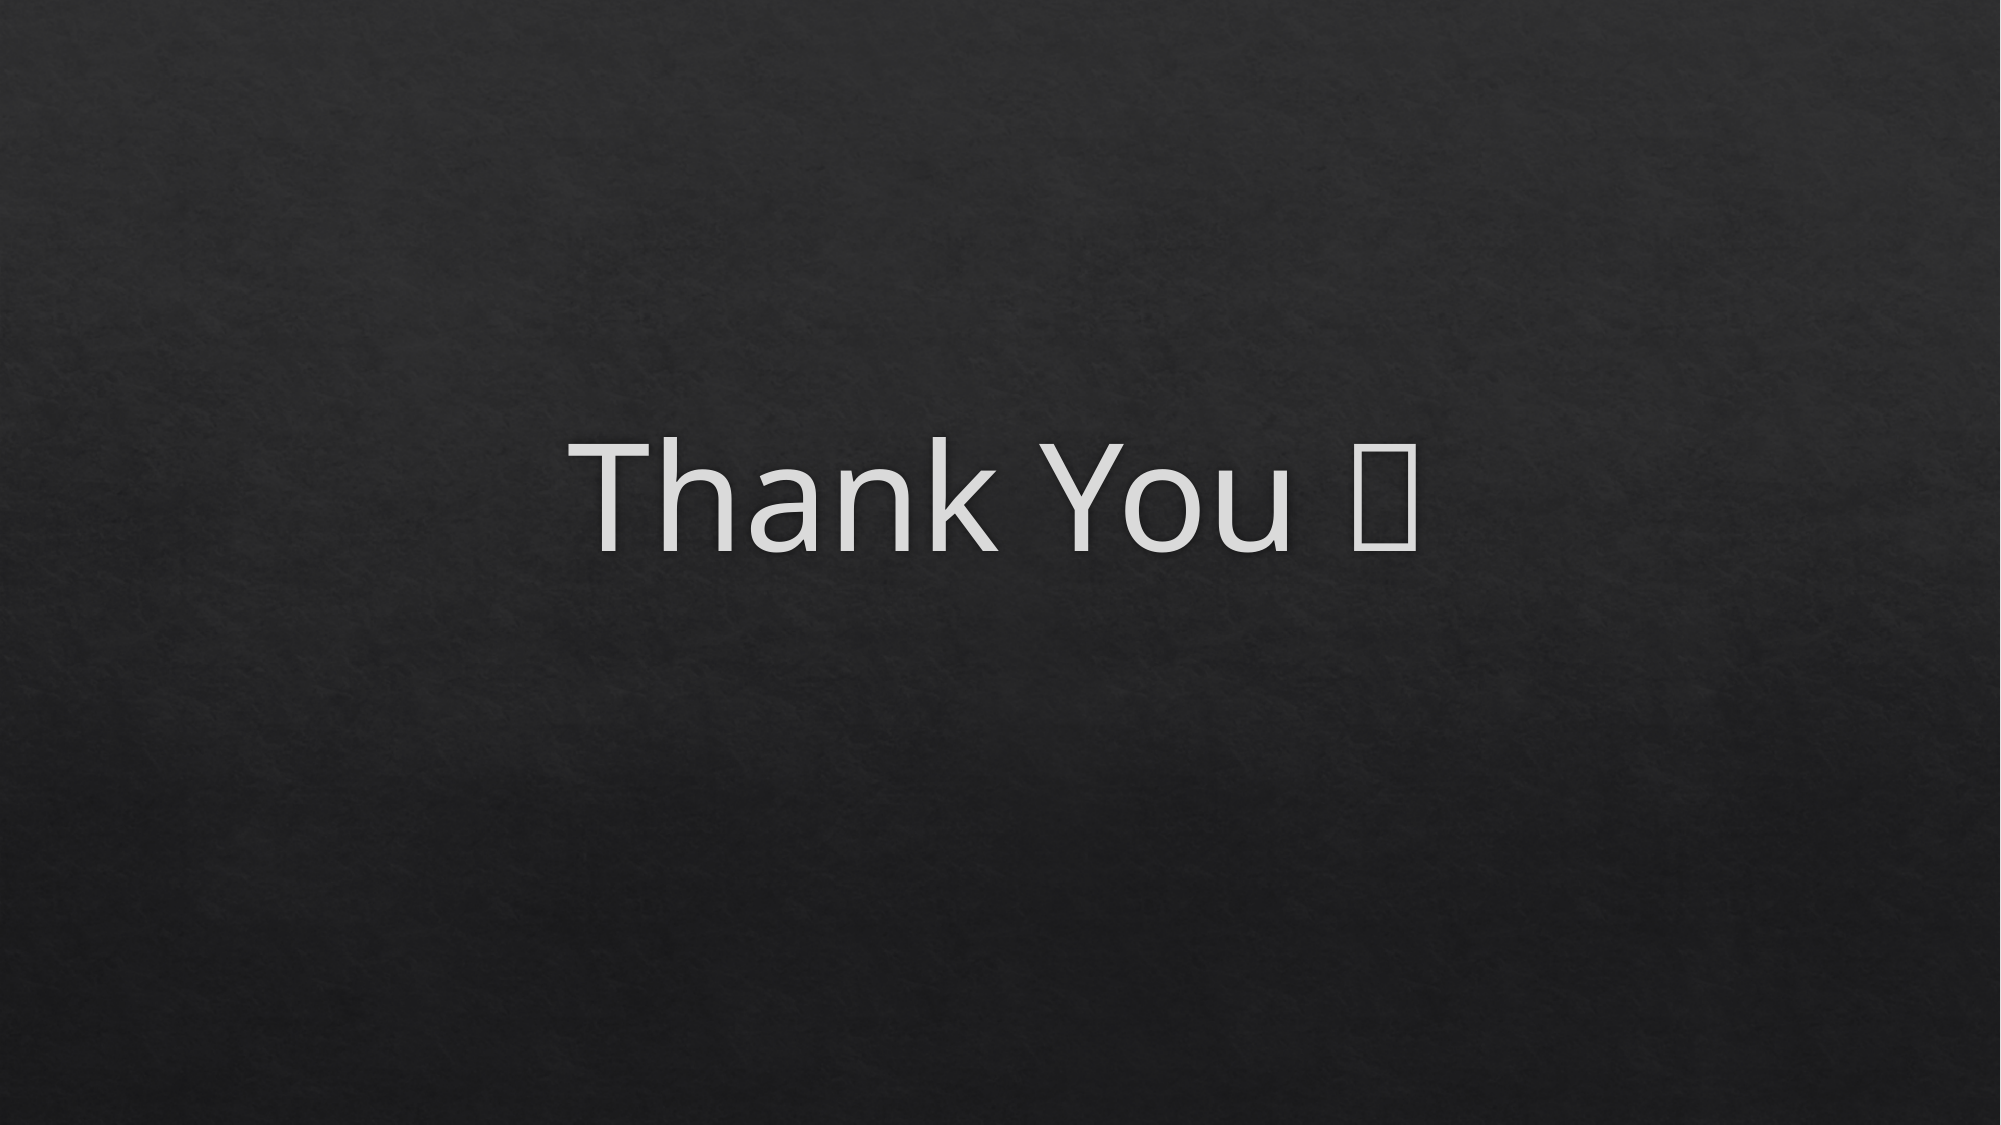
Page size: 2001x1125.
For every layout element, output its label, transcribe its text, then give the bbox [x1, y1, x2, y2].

title Thank You  [212, 288, 1786, 589]
